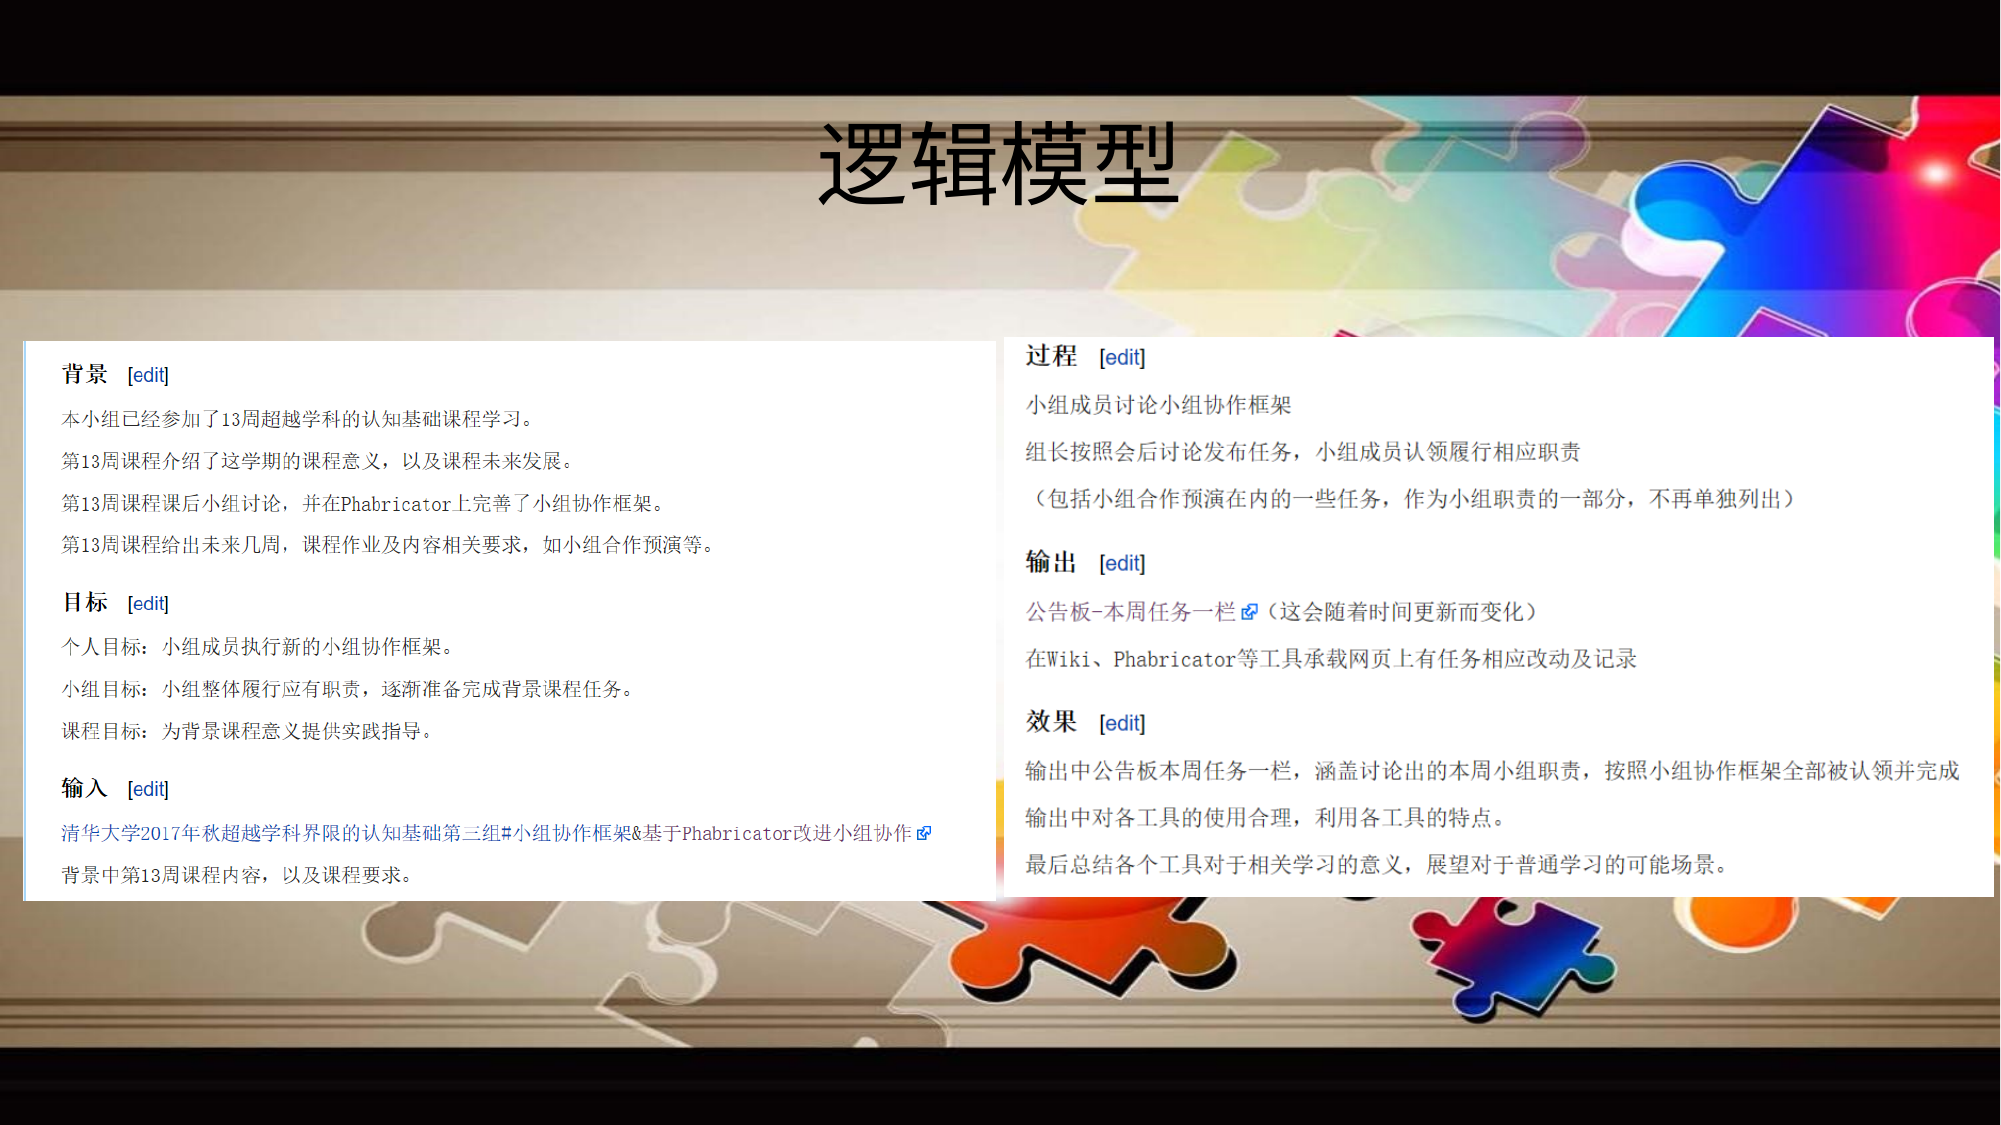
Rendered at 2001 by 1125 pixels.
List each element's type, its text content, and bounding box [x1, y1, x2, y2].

title 逻辑模型 [137, 59, 1863, 278]
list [22, 341, 996, 901]
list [1004, 337, 1994, 897]
picture [0, 0, 2001, 1125]
picture [1994, 418, 2001, 424]
